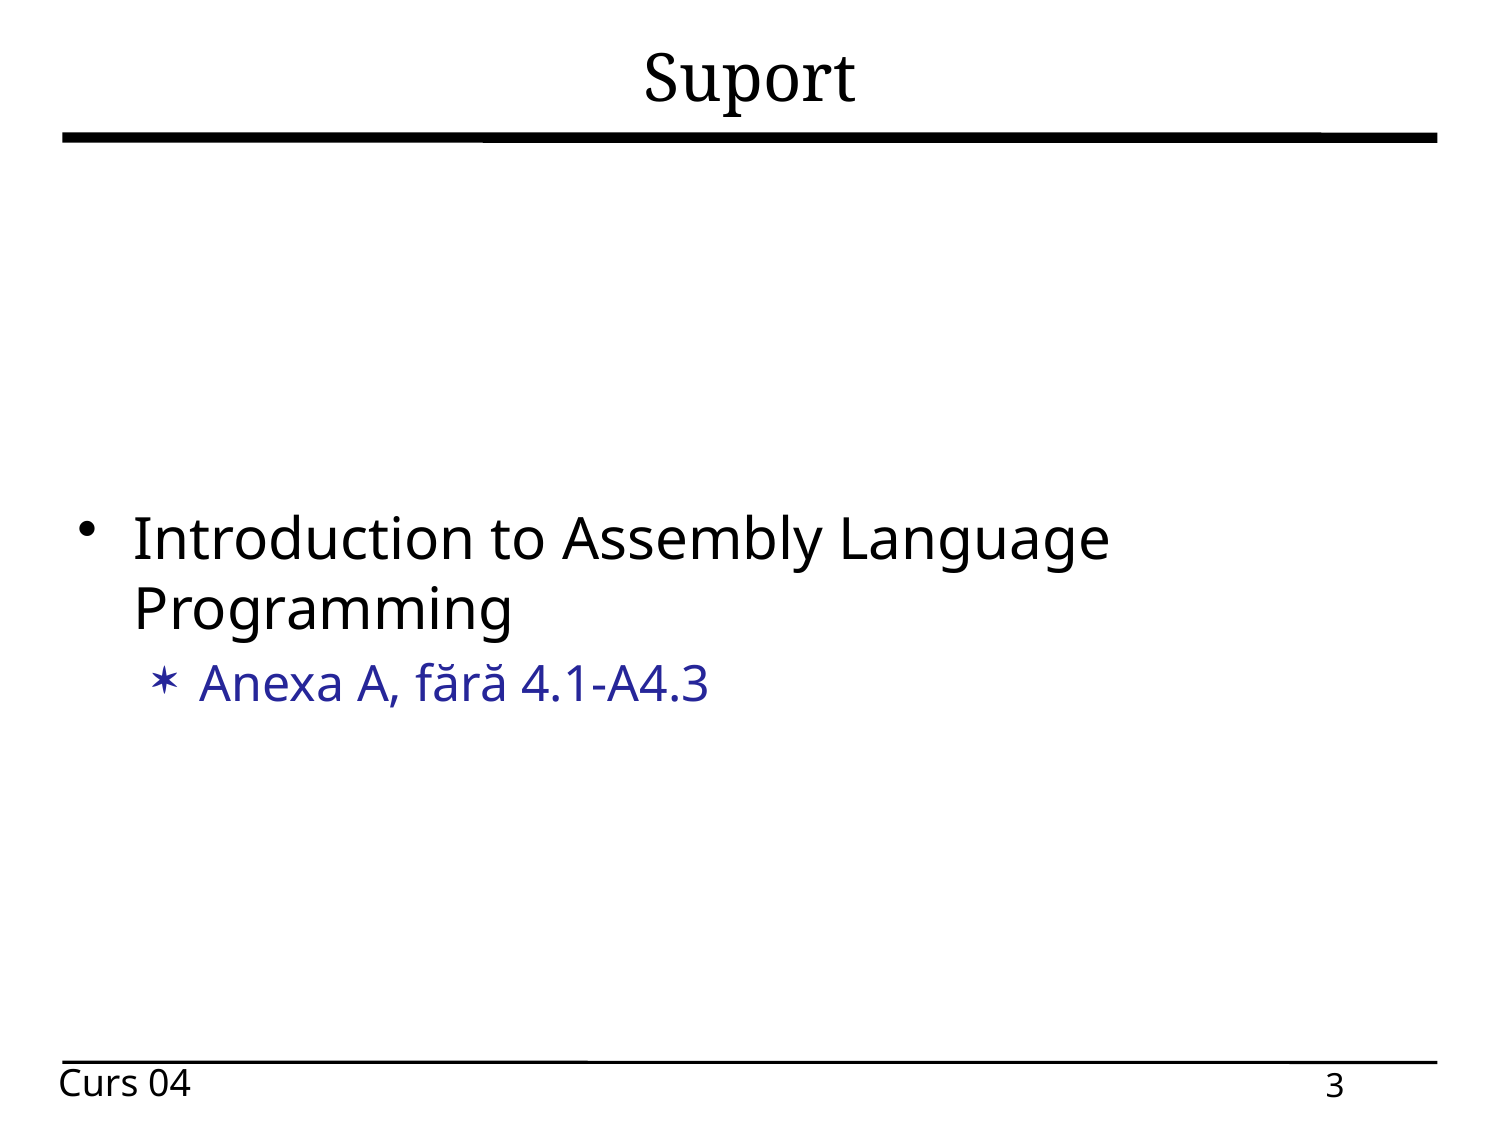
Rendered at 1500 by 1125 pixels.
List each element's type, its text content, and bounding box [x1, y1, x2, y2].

title Suport [62, 24, 1438, 126]
list Introduction to Assembly Language Programming Anexa A, fără 4.1-A4.3 [62, 162, 1438, 1051]
